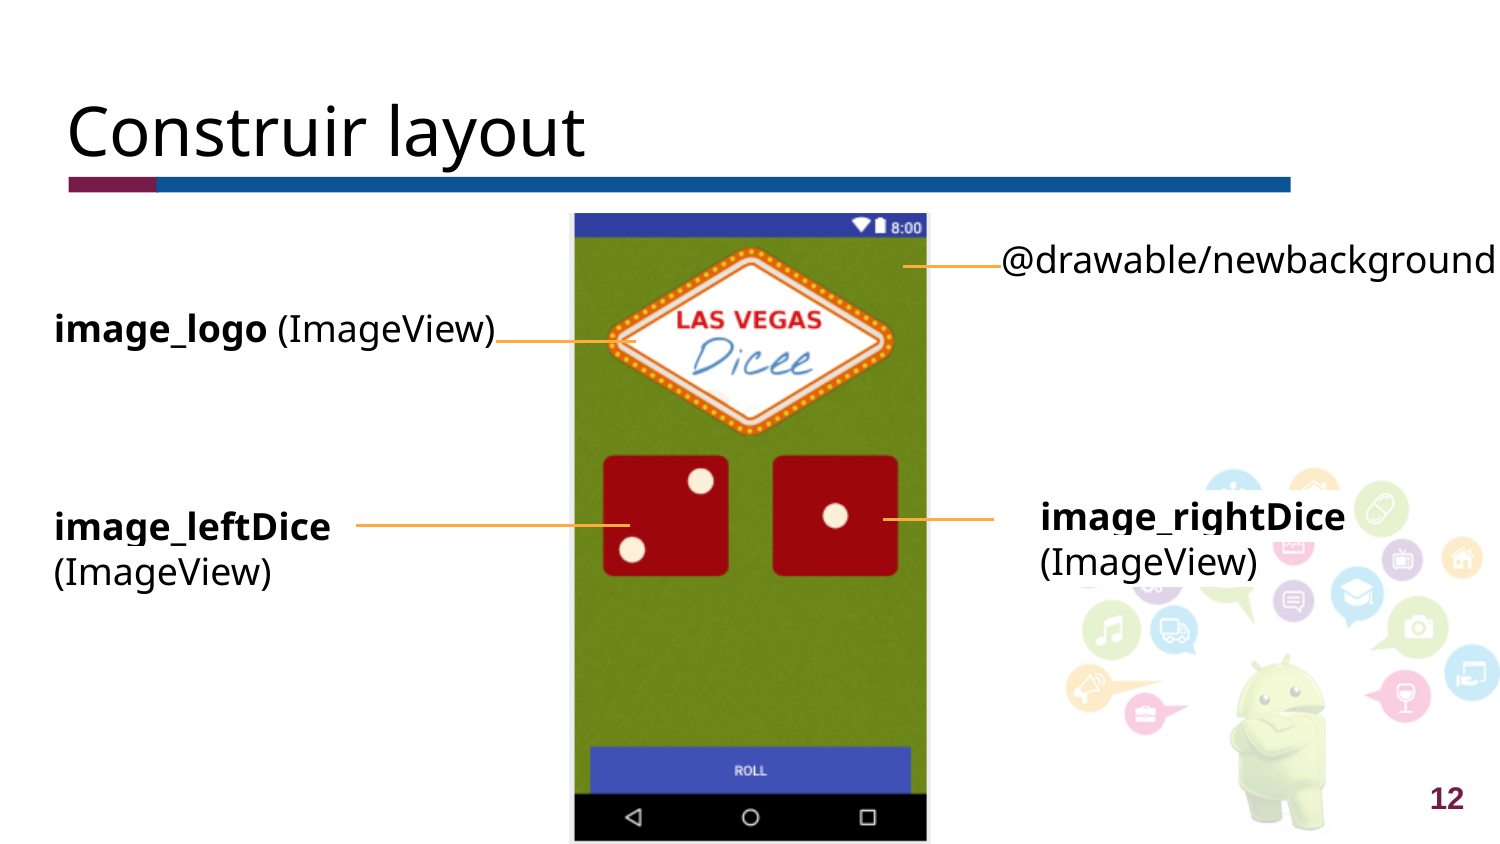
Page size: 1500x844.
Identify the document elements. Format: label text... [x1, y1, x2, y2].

picture [568, 212, 931, 844]
text_box image_leftDice (ImageView) [38, 488, 514, 565]
text_box image_logo (ImageView) [38, 289, 514, 366]
text_box @drawable/newbackground [986, 221, 1500, 354]
title Construir layout [51, 72, 1449, 167]
text_box image_rightDice (ImageView) [1024, 477, 1500, 554]
slide_number 12 [1389, 764, 1480, 830]
